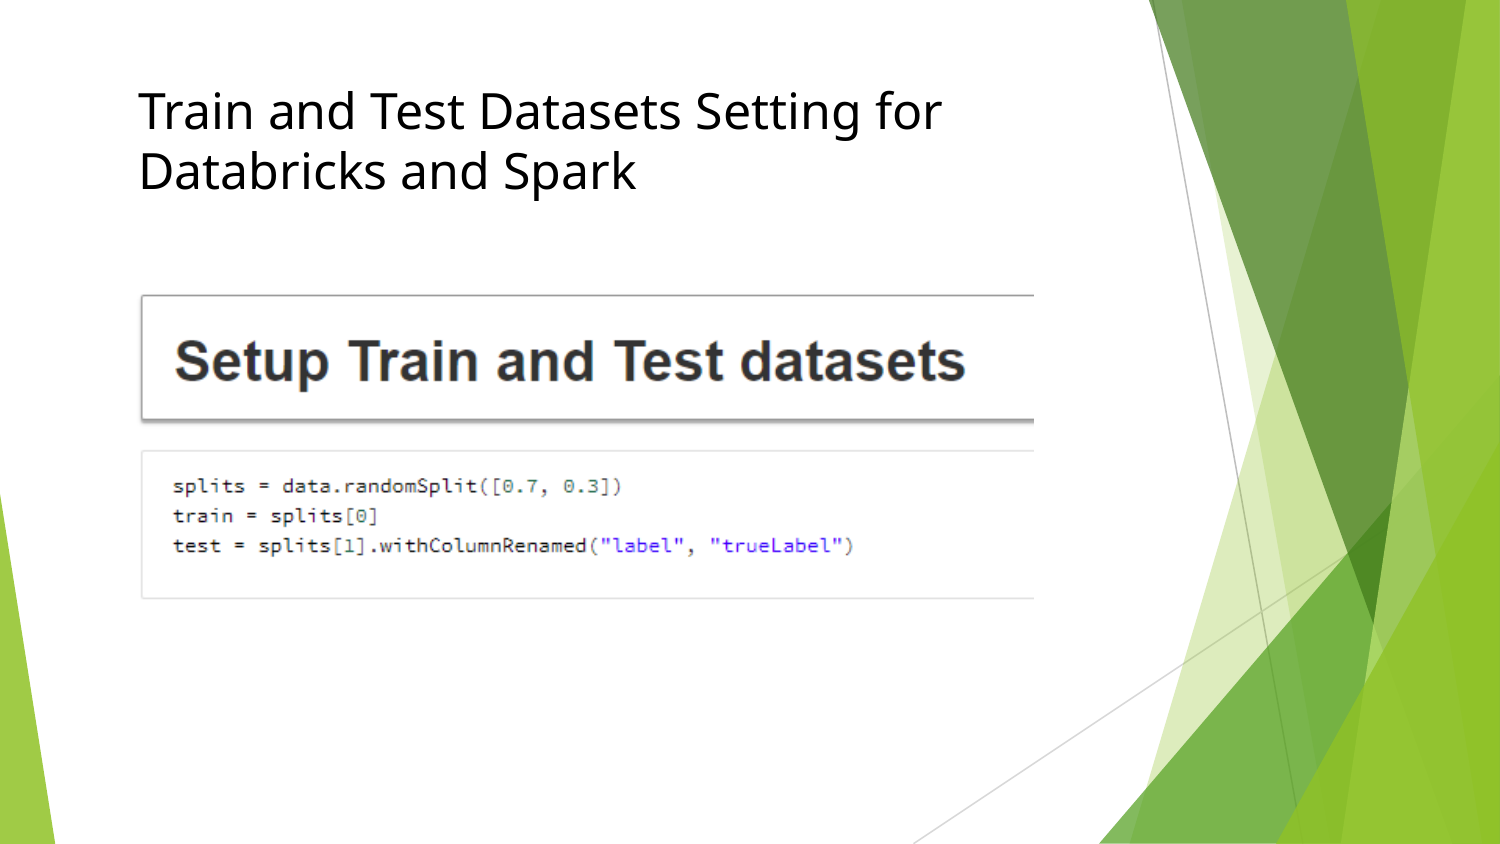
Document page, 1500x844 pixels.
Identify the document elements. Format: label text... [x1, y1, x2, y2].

text_box Train and Test Datasets Setting for Databricks and Spark [123, 64, 1009, 215]
picture [135, 284, 1035, 612]
